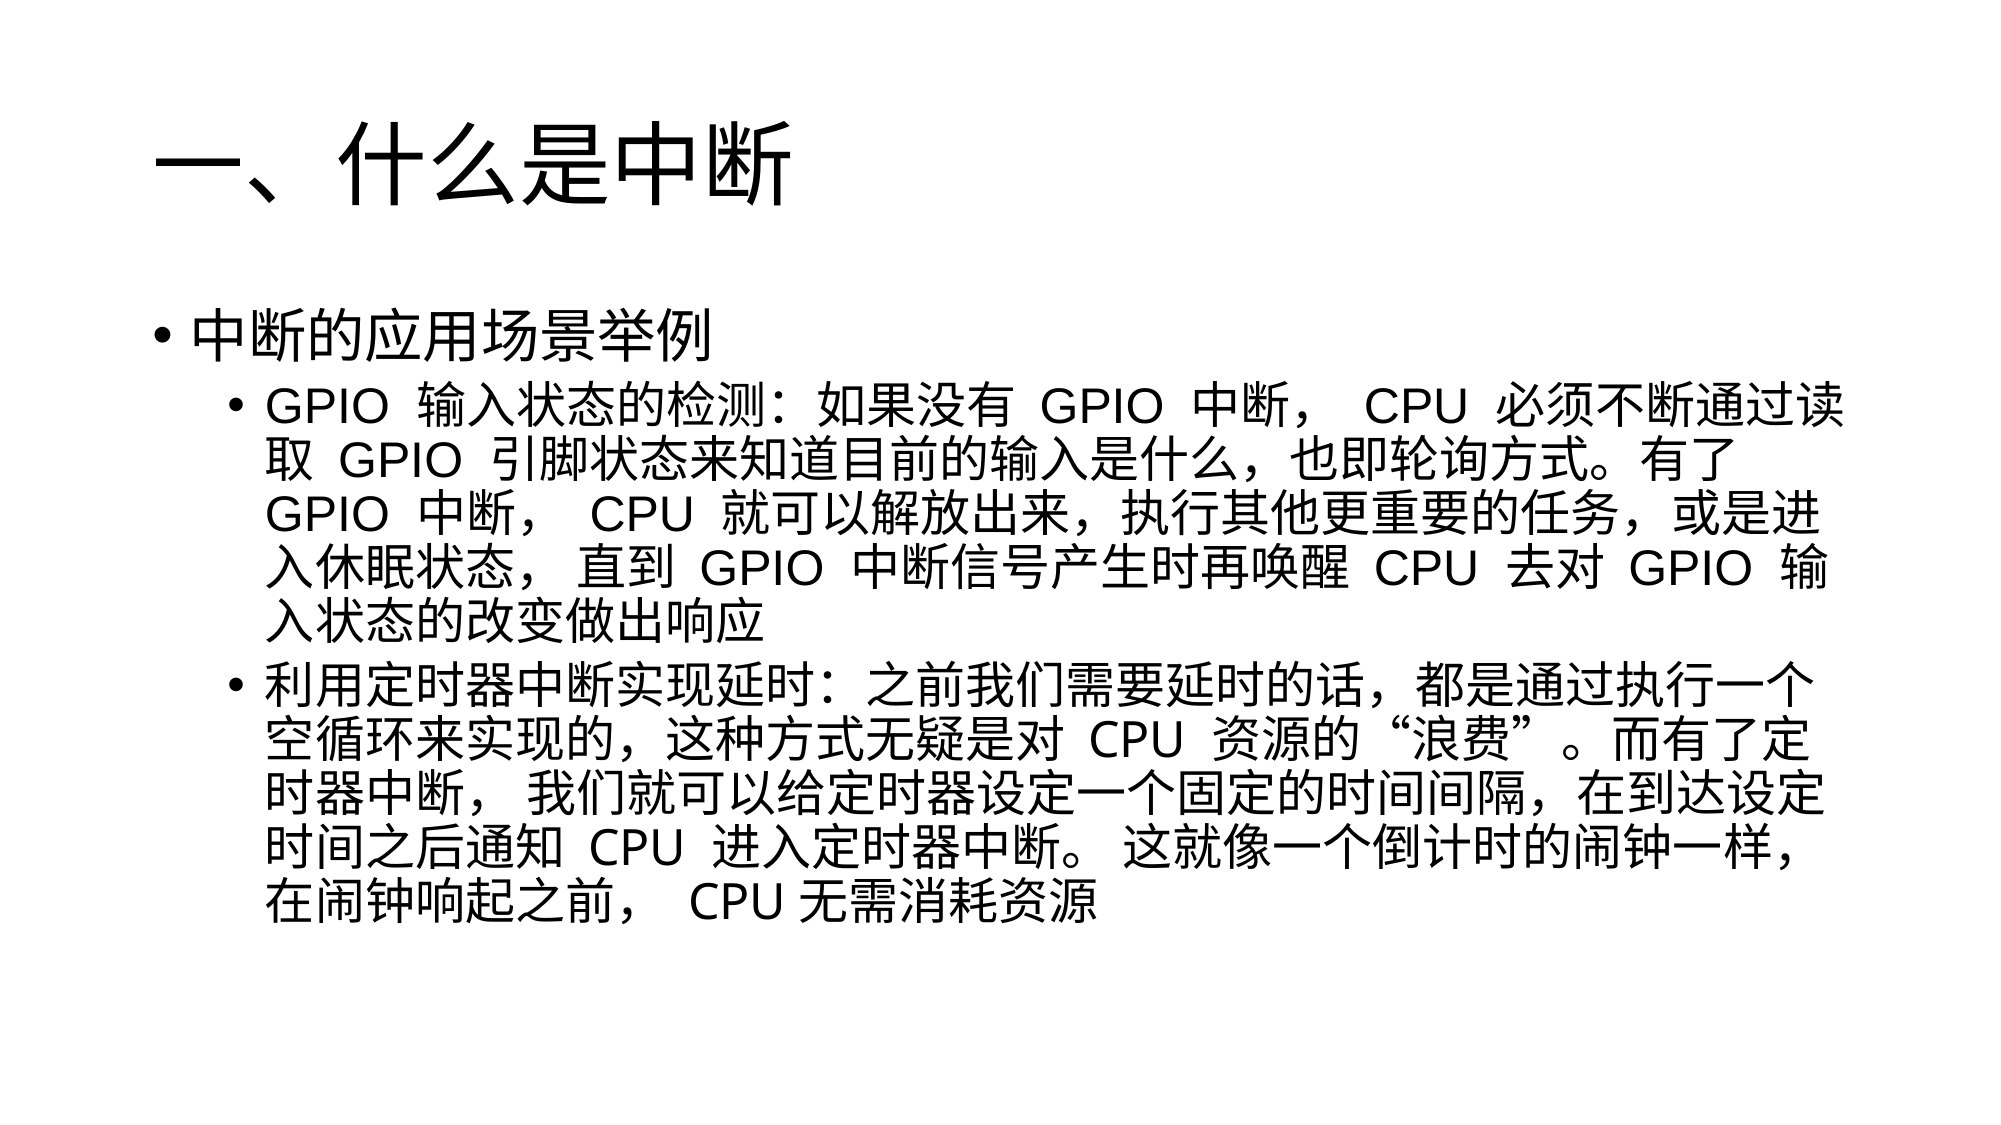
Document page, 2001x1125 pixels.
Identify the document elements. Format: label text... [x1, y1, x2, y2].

title 一、什么是中断 [137, 59, 1863, 278]
list 中断的应用场景举例 GPIO 输入状态的检测：如果没有 GPIO 中断， CPU 必须不断通过读取 GPIO 引脚状态来知道目前的输入是什么，也即轮询方式。有了 GPIO 中断， CPU 就可以解放出来，执行其他更重要的任务，或是进入休眠状态， 直到 GPIO 中断信号产生时再唤醒 CPU 去对 GPIO 输入状态的改变做出响应 利用定时器中断实现延时：之前我们需要延时的话，都是通过执行一个空循环来实现的，这种方式无疑是对 CPU 资源的“浪费”。而有了定时器中断， 我们就可以给定时器设定一个固定的时间间隔，在到达设定时间之后通知 CPU 进入定时器中断。 这就像一个倒计时的闹钟一样，在闹钟响起之前， CPU无需消耗资源 [137, 299, 1863, 1014]
